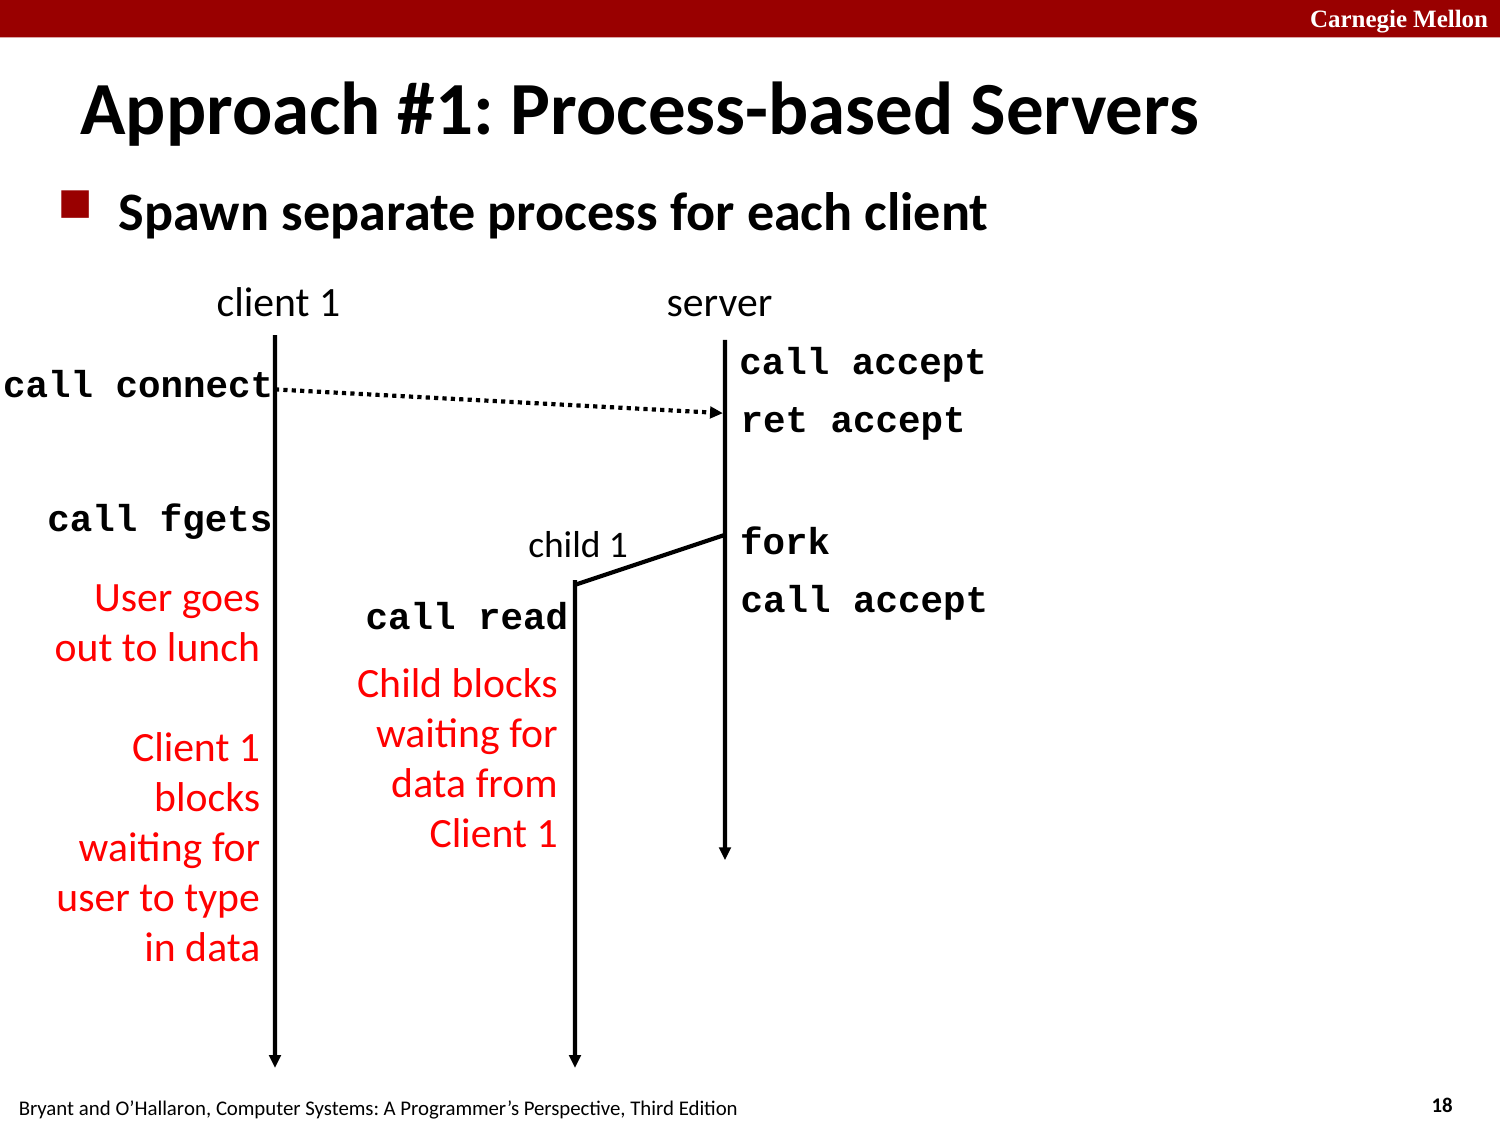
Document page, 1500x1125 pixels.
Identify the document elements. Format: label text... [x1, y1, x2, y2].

text_box call accept [724, 329, 1002, 390]
text_box User goes out to lunch Client 1 blocks waiting for user to type in data [24, 562, 275, 978]
text_box call read [576, 584, 583, 645]
text_box [709, 406, 723, 419]
text_box fork [725, 509, 846, 567]
text_box call read [350, 584, 574, 645]
title Approach #1: Process-based Servers [65, 40, 1497, 168]
text_box ret accept [725, 387, 981, 448]
list Spawn separate process for each client [47, 168, 1500, 1058]
text_box server [651, 267, 788, 332]
text_box [268, 547, 282, 1068]
text_box client 1 [201, 267, 356, 332]
text_box [568, 580, 582, 1068]
text_box Child blocks waiting for data from Client 1 [322, 648, 573, 864]
text_box call accept [725, 567, 1004, 627]
text_box [718, 536, 732, 860]
text_box call fgets [32, 486, 288, 547]
text_box child 1 [513, 512, 643, 572]
text_box call connect [0, 352, 289, 413]
